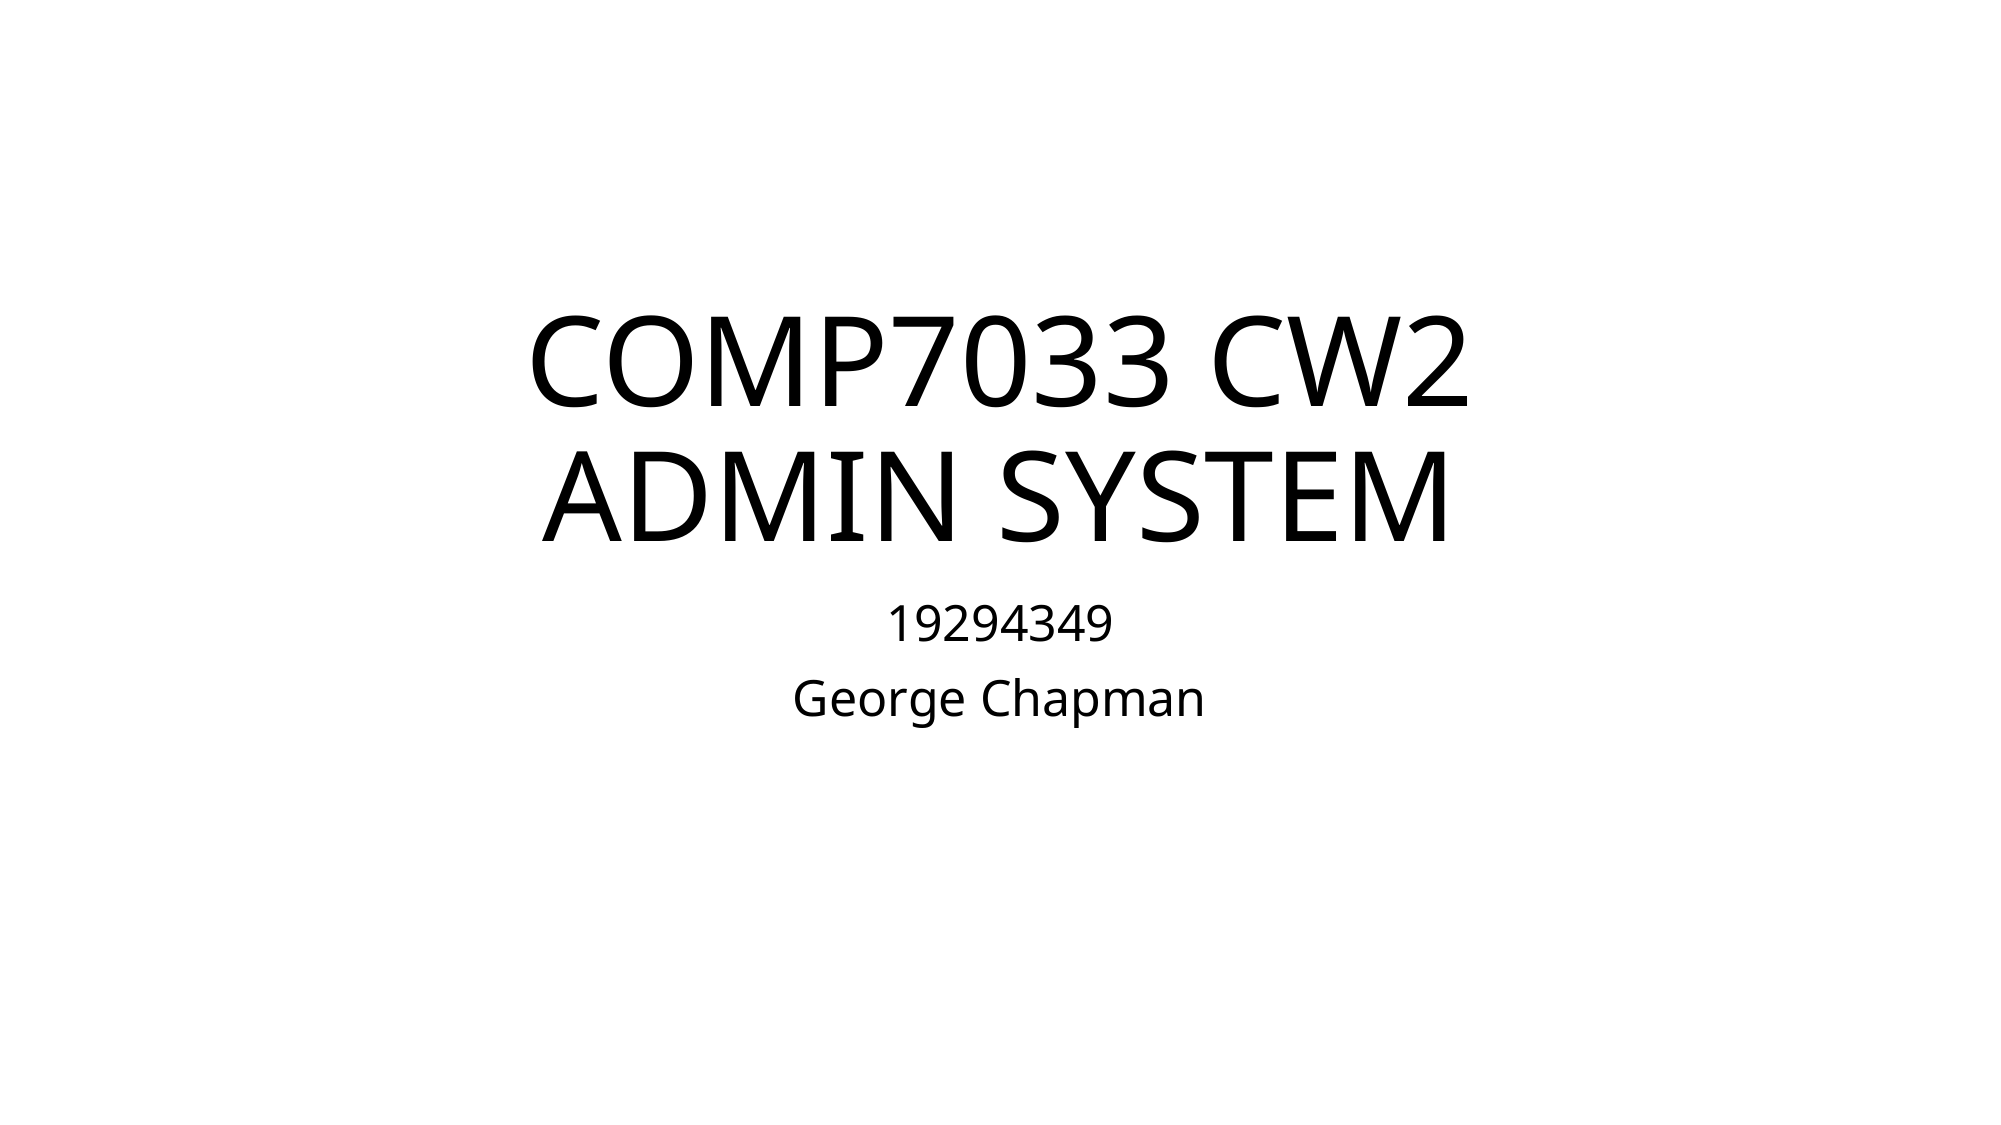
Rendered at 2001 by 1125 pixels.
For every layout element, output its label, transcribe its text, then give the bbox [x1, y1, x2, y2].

title COMP7033 CW2 ADMIN SYSTEM [249, 184, 1750, 576]
subtitle 19294349 George Chapman [249, 590, 1750, 863]
